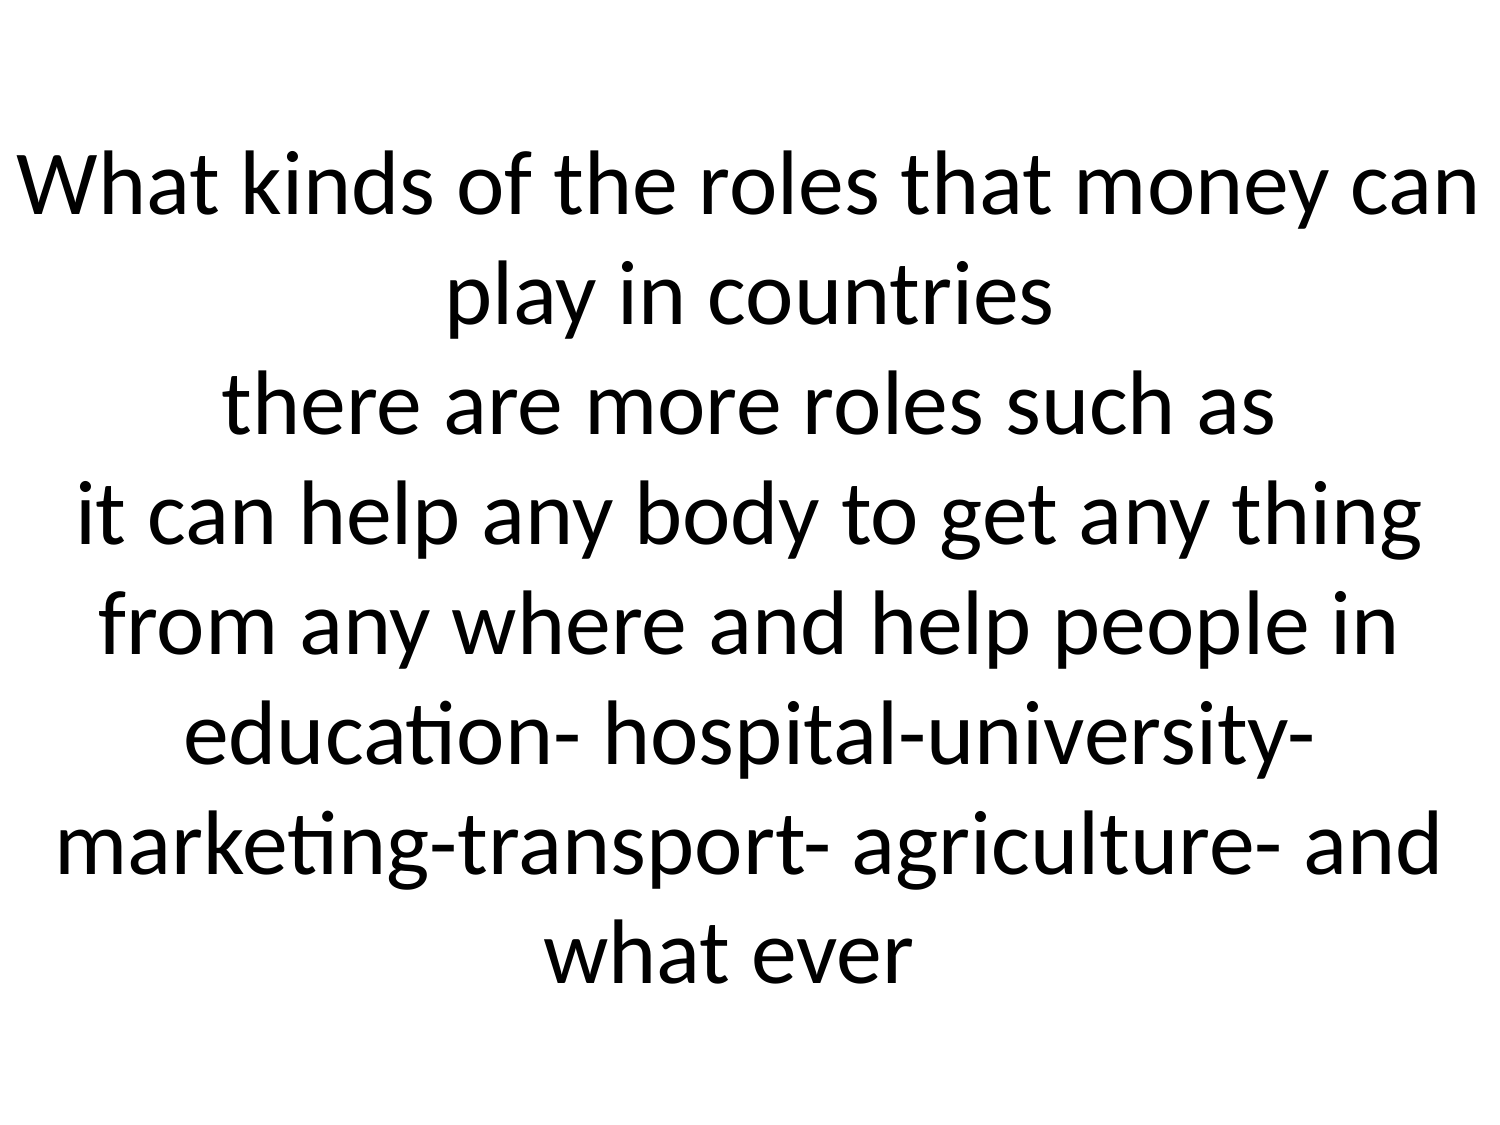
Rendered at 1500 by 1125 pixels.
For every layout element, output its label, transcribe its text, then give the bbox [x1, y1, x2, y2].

title What kinds of the roles that money can play in countries there are more roles such as it can help any body to get any thing from any where and help people in education- hospital-university-marketing-transport- agriculture- and what ever [0, 0, 1500, 1125]
